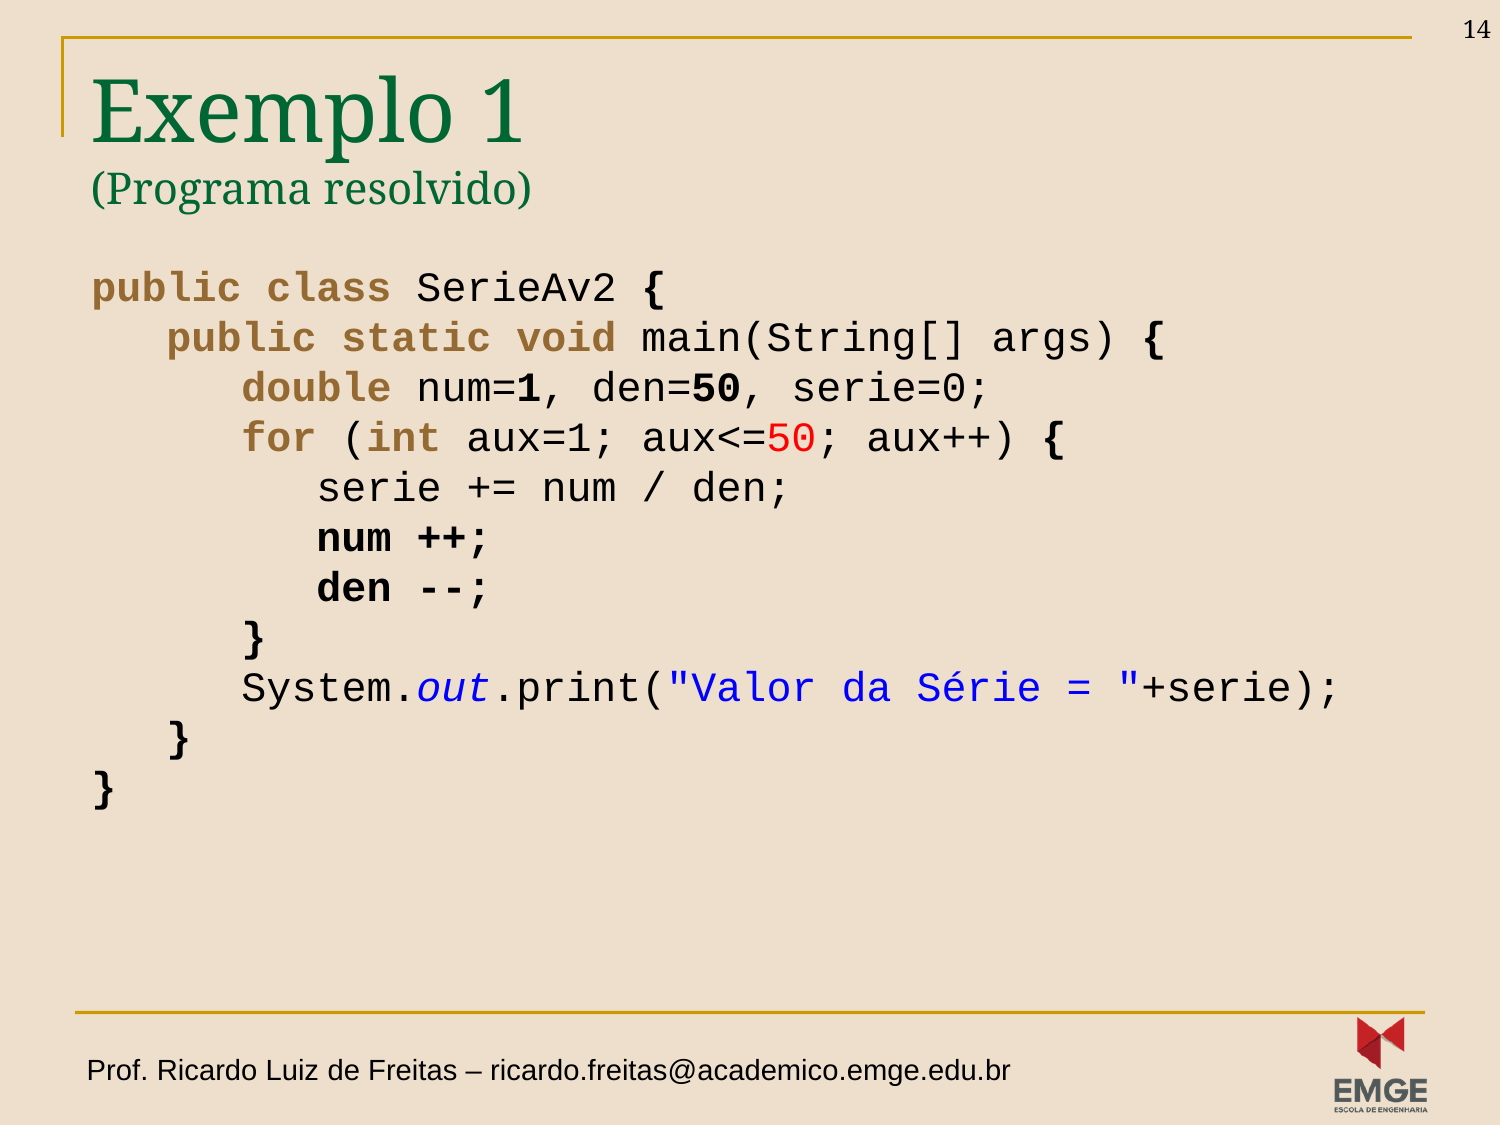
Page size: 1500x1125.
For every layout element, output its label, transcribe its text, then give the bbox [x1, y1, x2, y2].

slide_number 14 [1392, 0, 1500, 55]
title Exemplo 1 (Programa resolvido) [75, 47, 1143, 211]
text_box public class SerieAv2 { public static void main(String[] args) { double num=1, den=50, serie=0; for (int aux=1; aux<=50; aux++) { serie += num / den; num ++; den --; } System.out.print("Valor da Série = "+serie); } } [76, 251, 1459, 817]
picture [1328, 1012, 1433, 1116]
